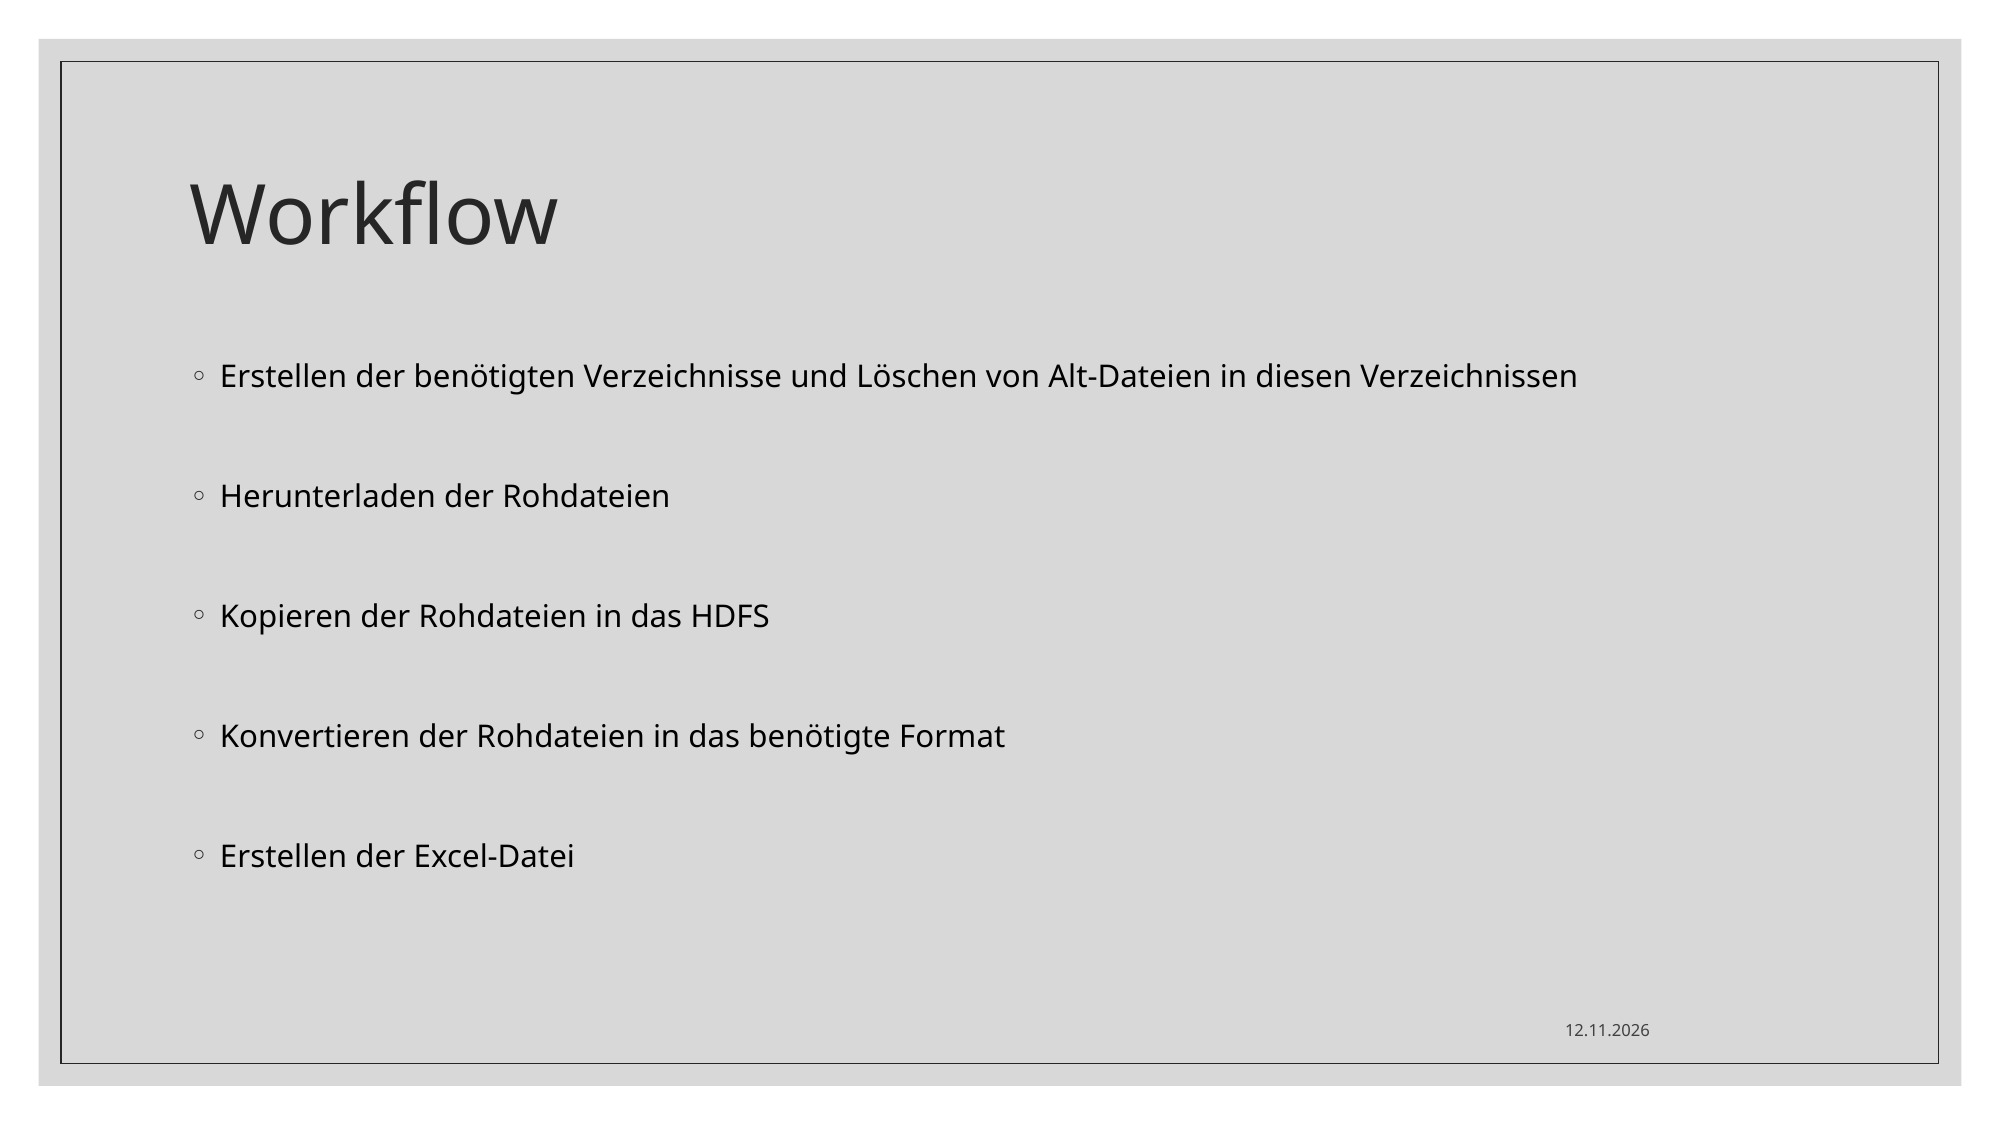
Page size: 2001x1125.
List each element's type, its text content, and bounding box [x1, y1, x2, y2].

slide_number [1190, 990, 1665, 1050]
list Erstellen der benötigten Verzeichnisse und Löschen von Alt-Dateien in diesen Verzeichnissen Herunterladen der Rohdateien Kopieren der Rohdateien in das HDFS Konvertieren der Rohdateien in das benötigte Format Erstellen der Excel-Datei [174, 345, 1825, 977]
title Workflow [174, 105, 1825, 331]
